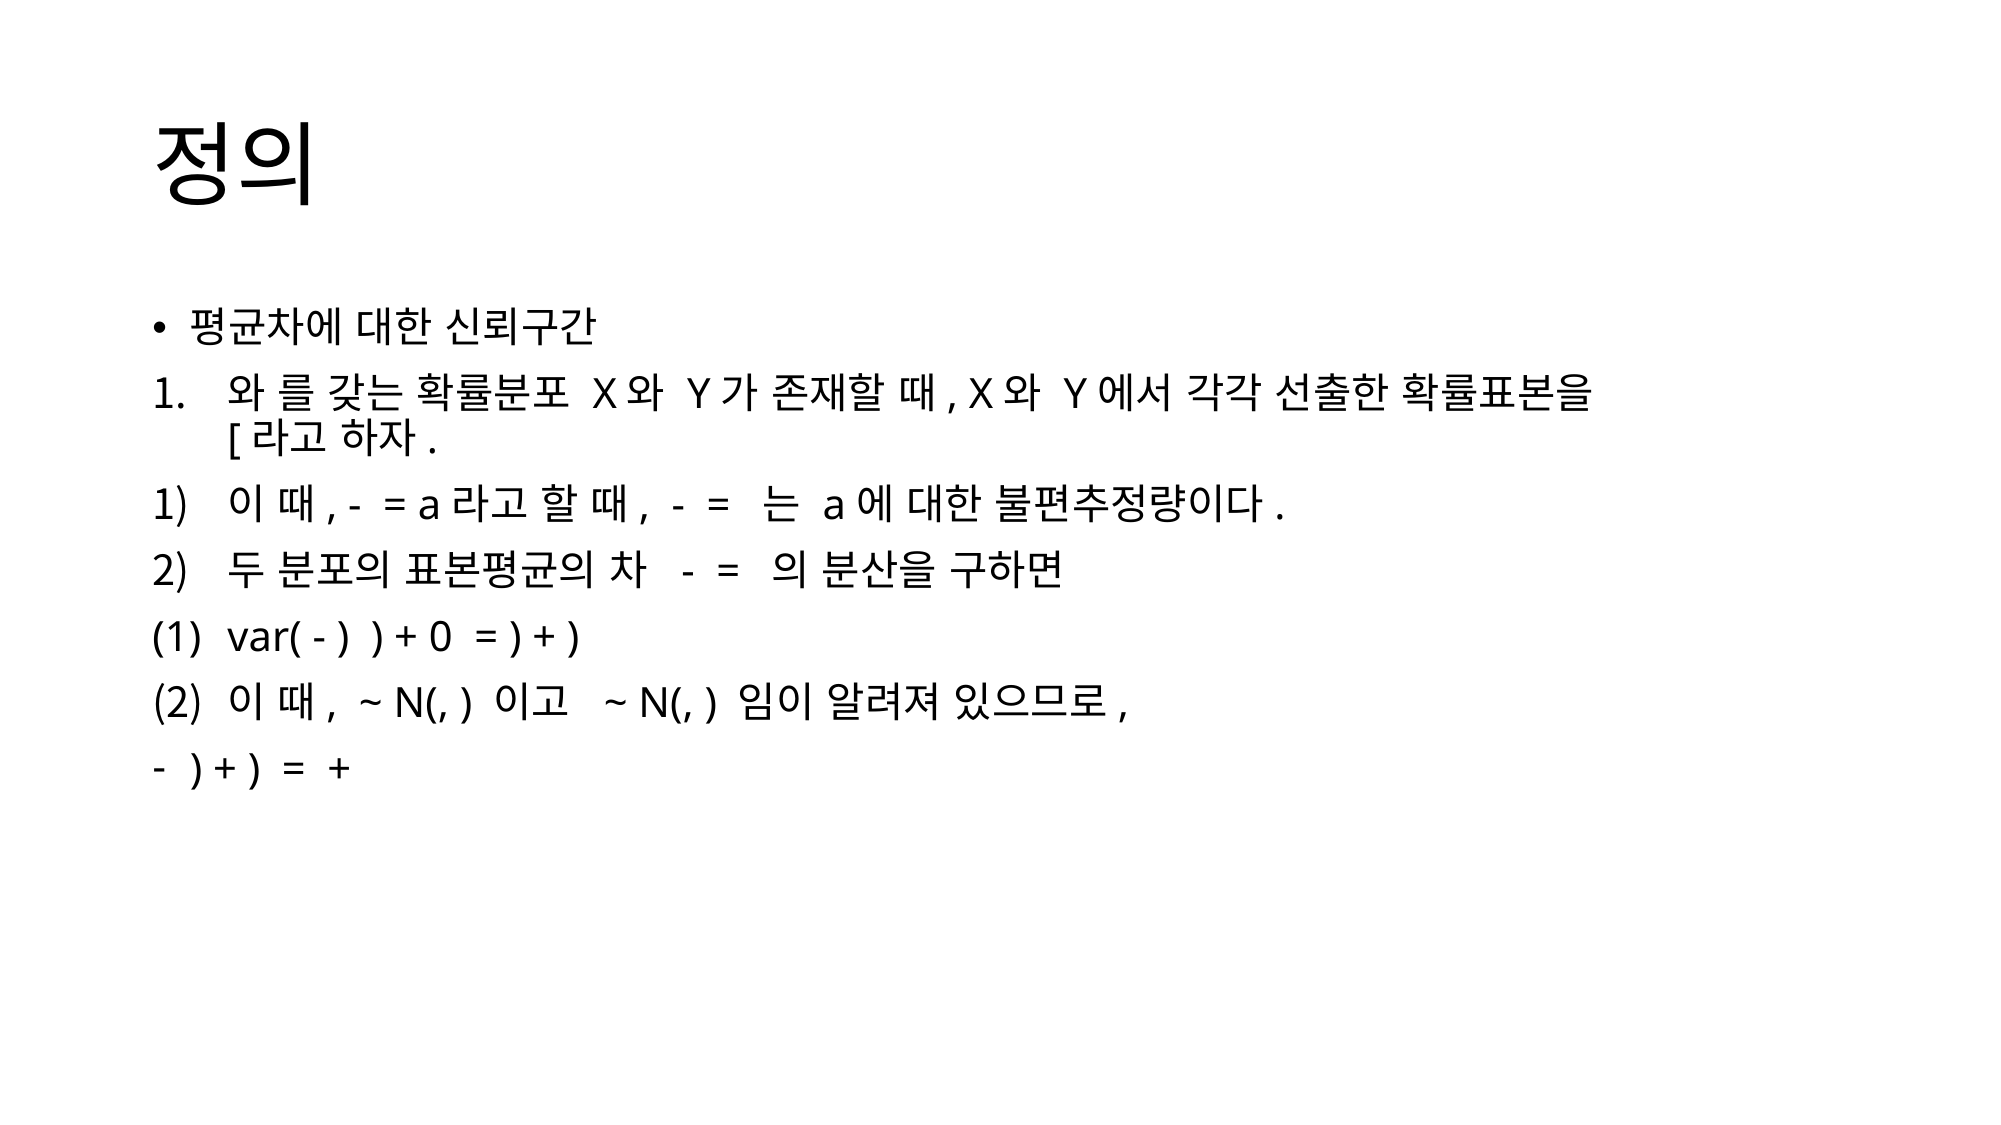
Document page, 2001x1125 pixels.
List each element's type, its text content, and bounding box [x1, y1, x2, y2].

title 정의 [137, 59, 1863, 278]
